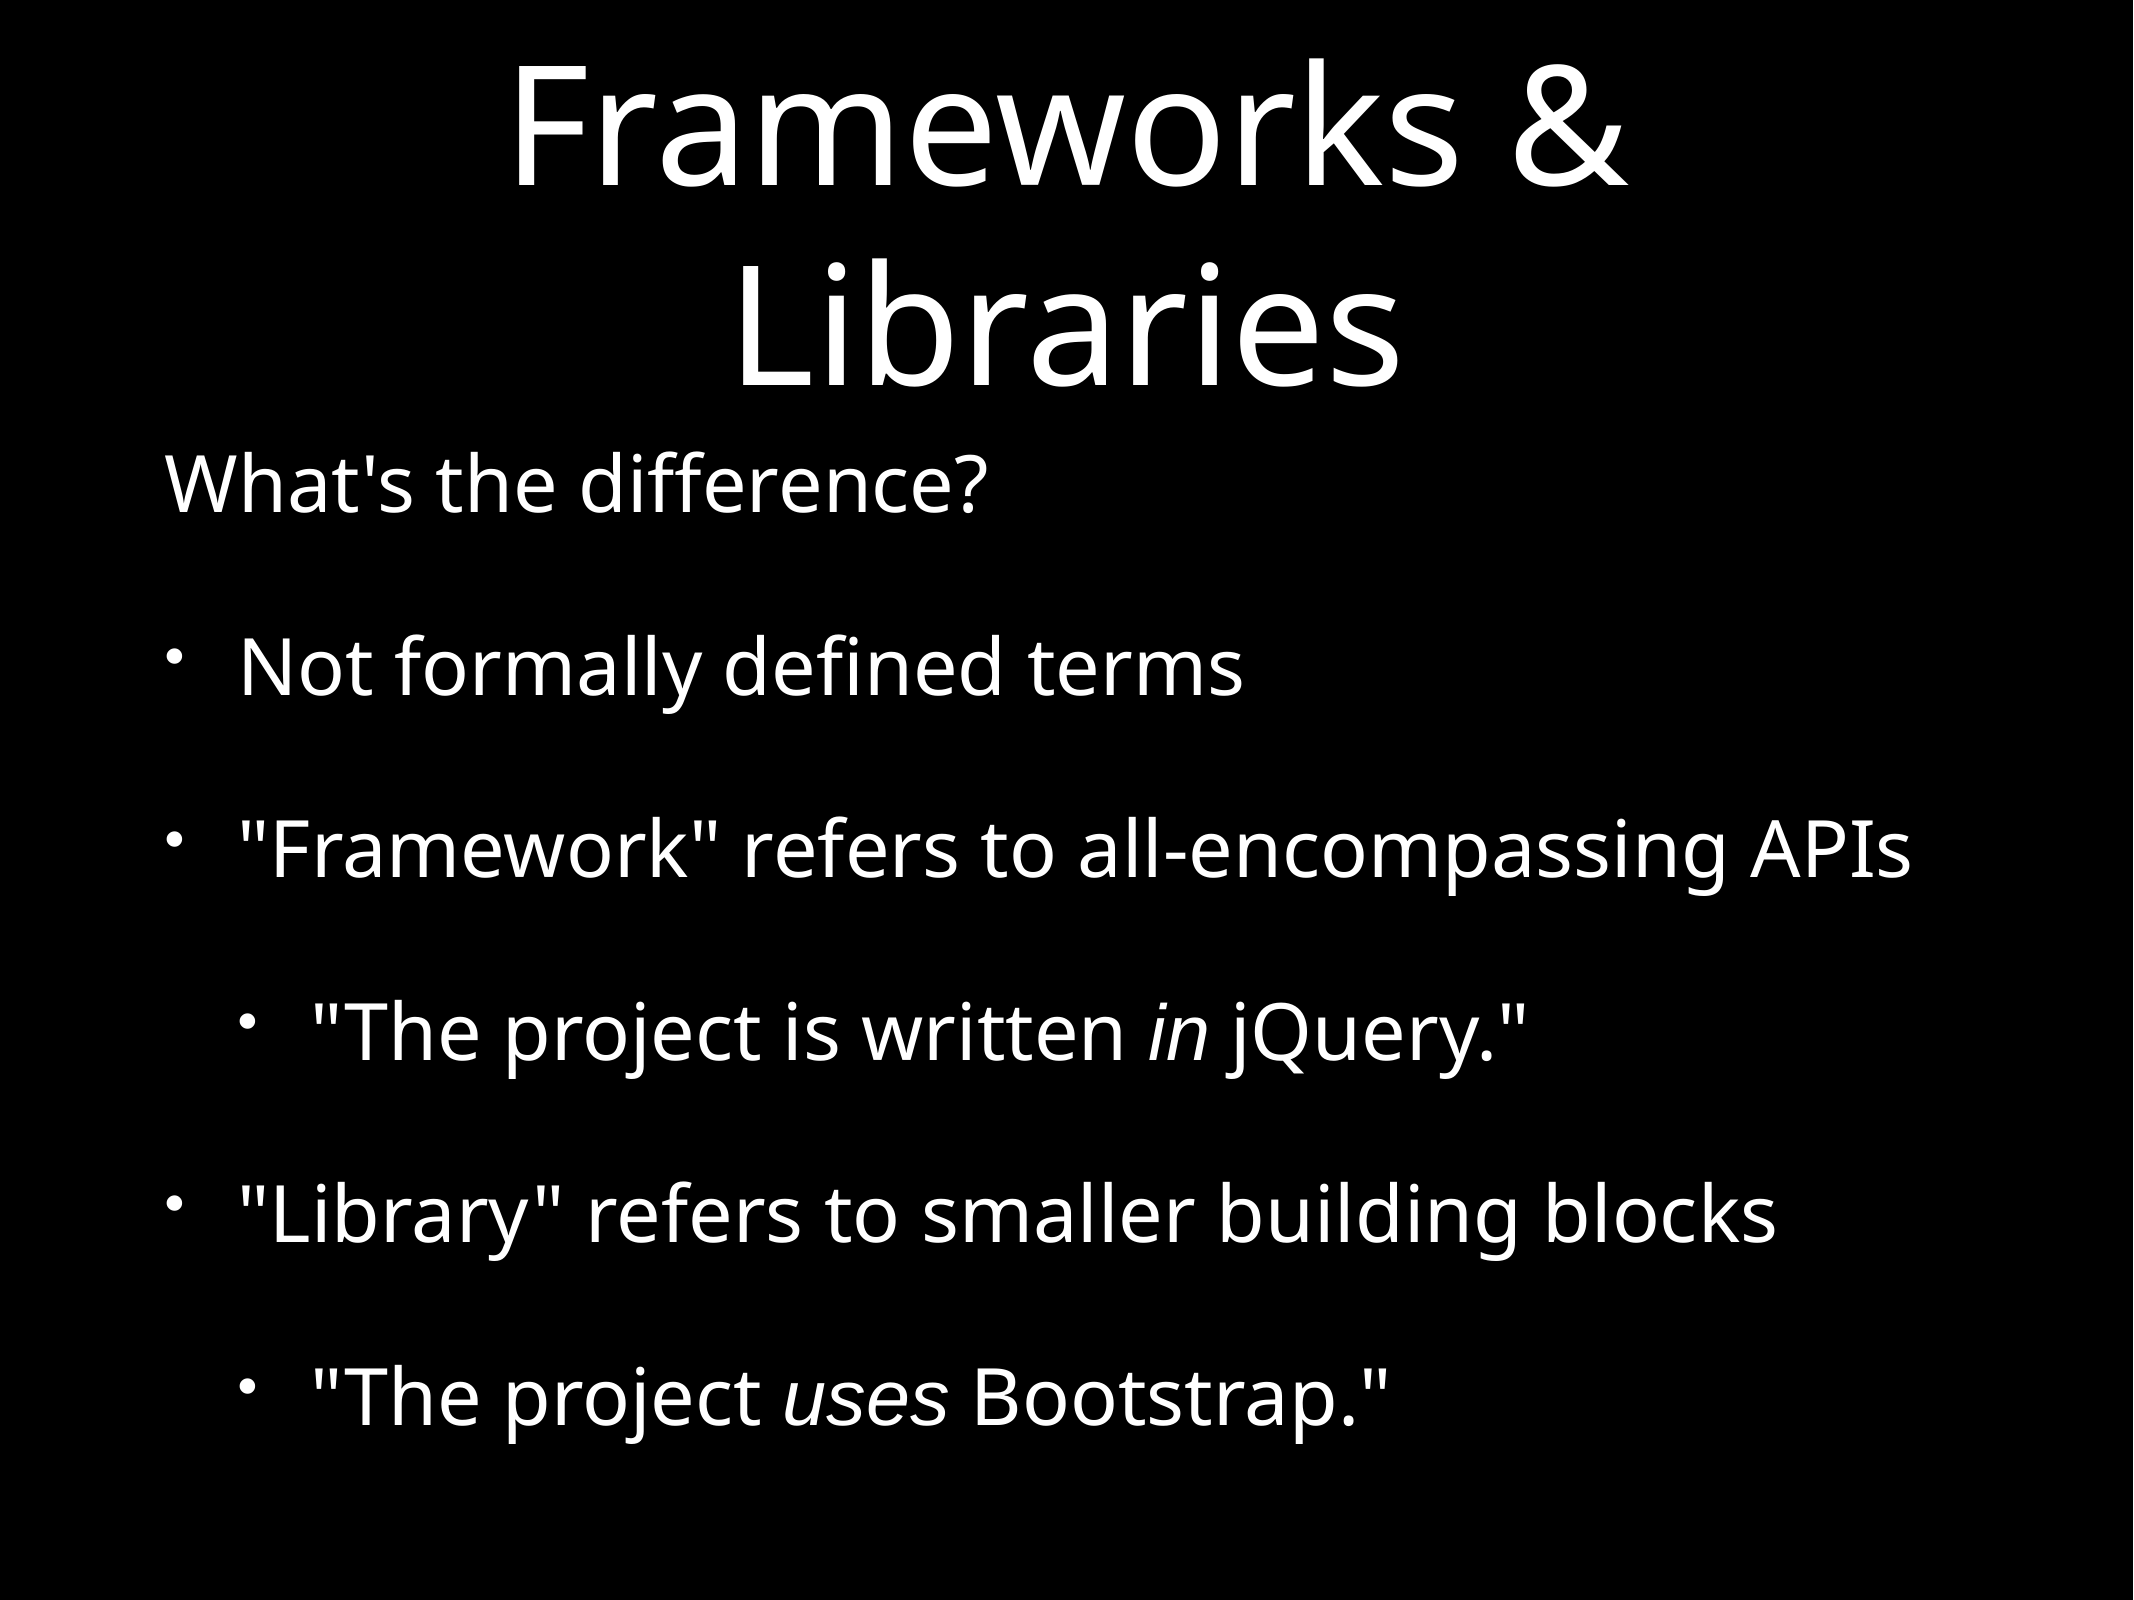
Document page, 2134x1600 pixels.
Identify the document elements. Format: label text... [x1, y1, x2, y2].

list What's the difference? Not formally defined terms "Framework" refers to all-encompassing APIs "The project is written in jQuery." "Library" refers to smaller building blocks "The project uses Bootstrap." [155, 424, 1978, 1457]
title Frameworks & Libraries [155, 41, 1978, 397]
